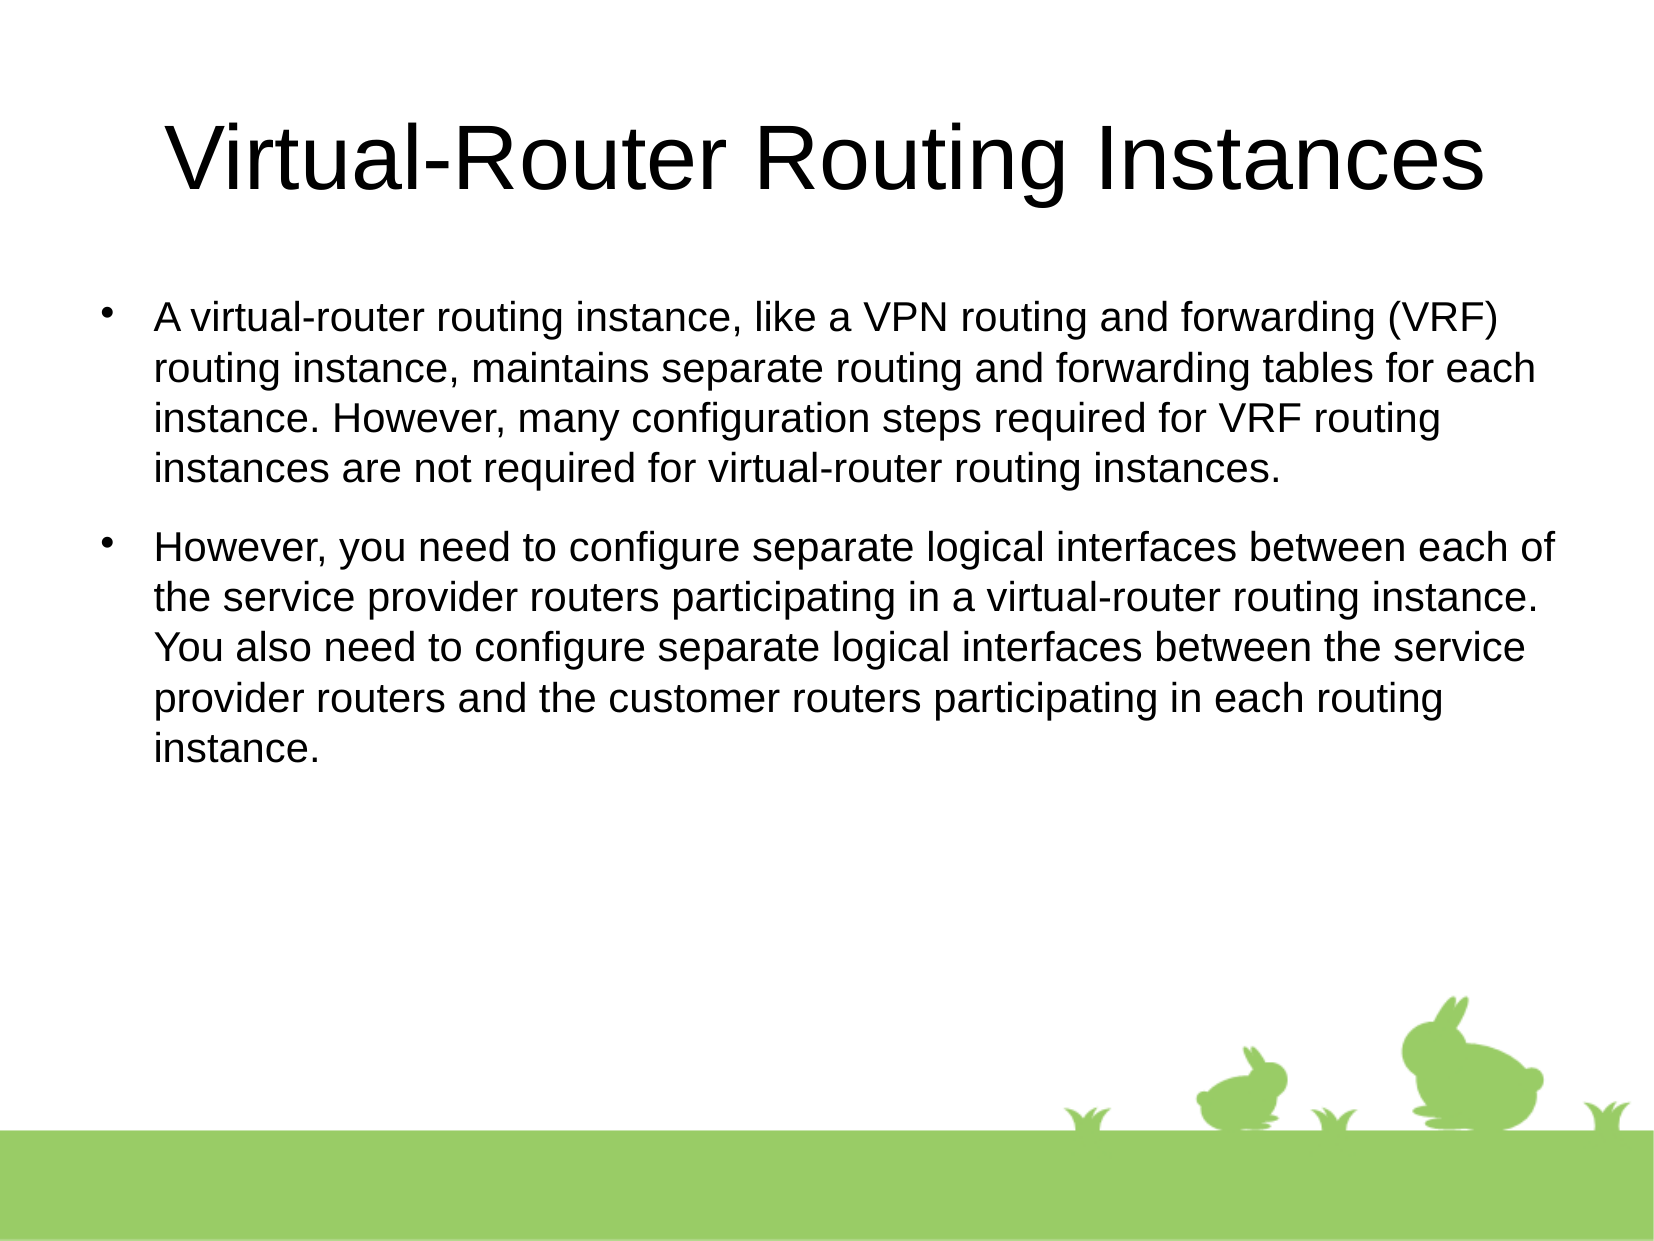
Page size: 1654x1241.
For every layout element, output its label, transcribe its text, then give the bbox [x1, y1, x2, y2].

text_box Virtual-Router Routing Instances [82, 49, 1571, 257]
text_box A virtual-router routing instance, like a VPN routing and forwarding (VRF) routing instance, maintains separate routing and forwarding tables for each instance. However, many configuration steps required for VRF routing instances are not required for virtual-router routing instances. However, you need to configure separate logical interfaces between each of the service provider routers participating in a virtual-router routing instance. You also need to configure separate logical interfaces between the service provider routers and the customer routers participating in each routing instance. [82, 290, 1571, 1010]
picture [0, 0, 1654, 1241]
